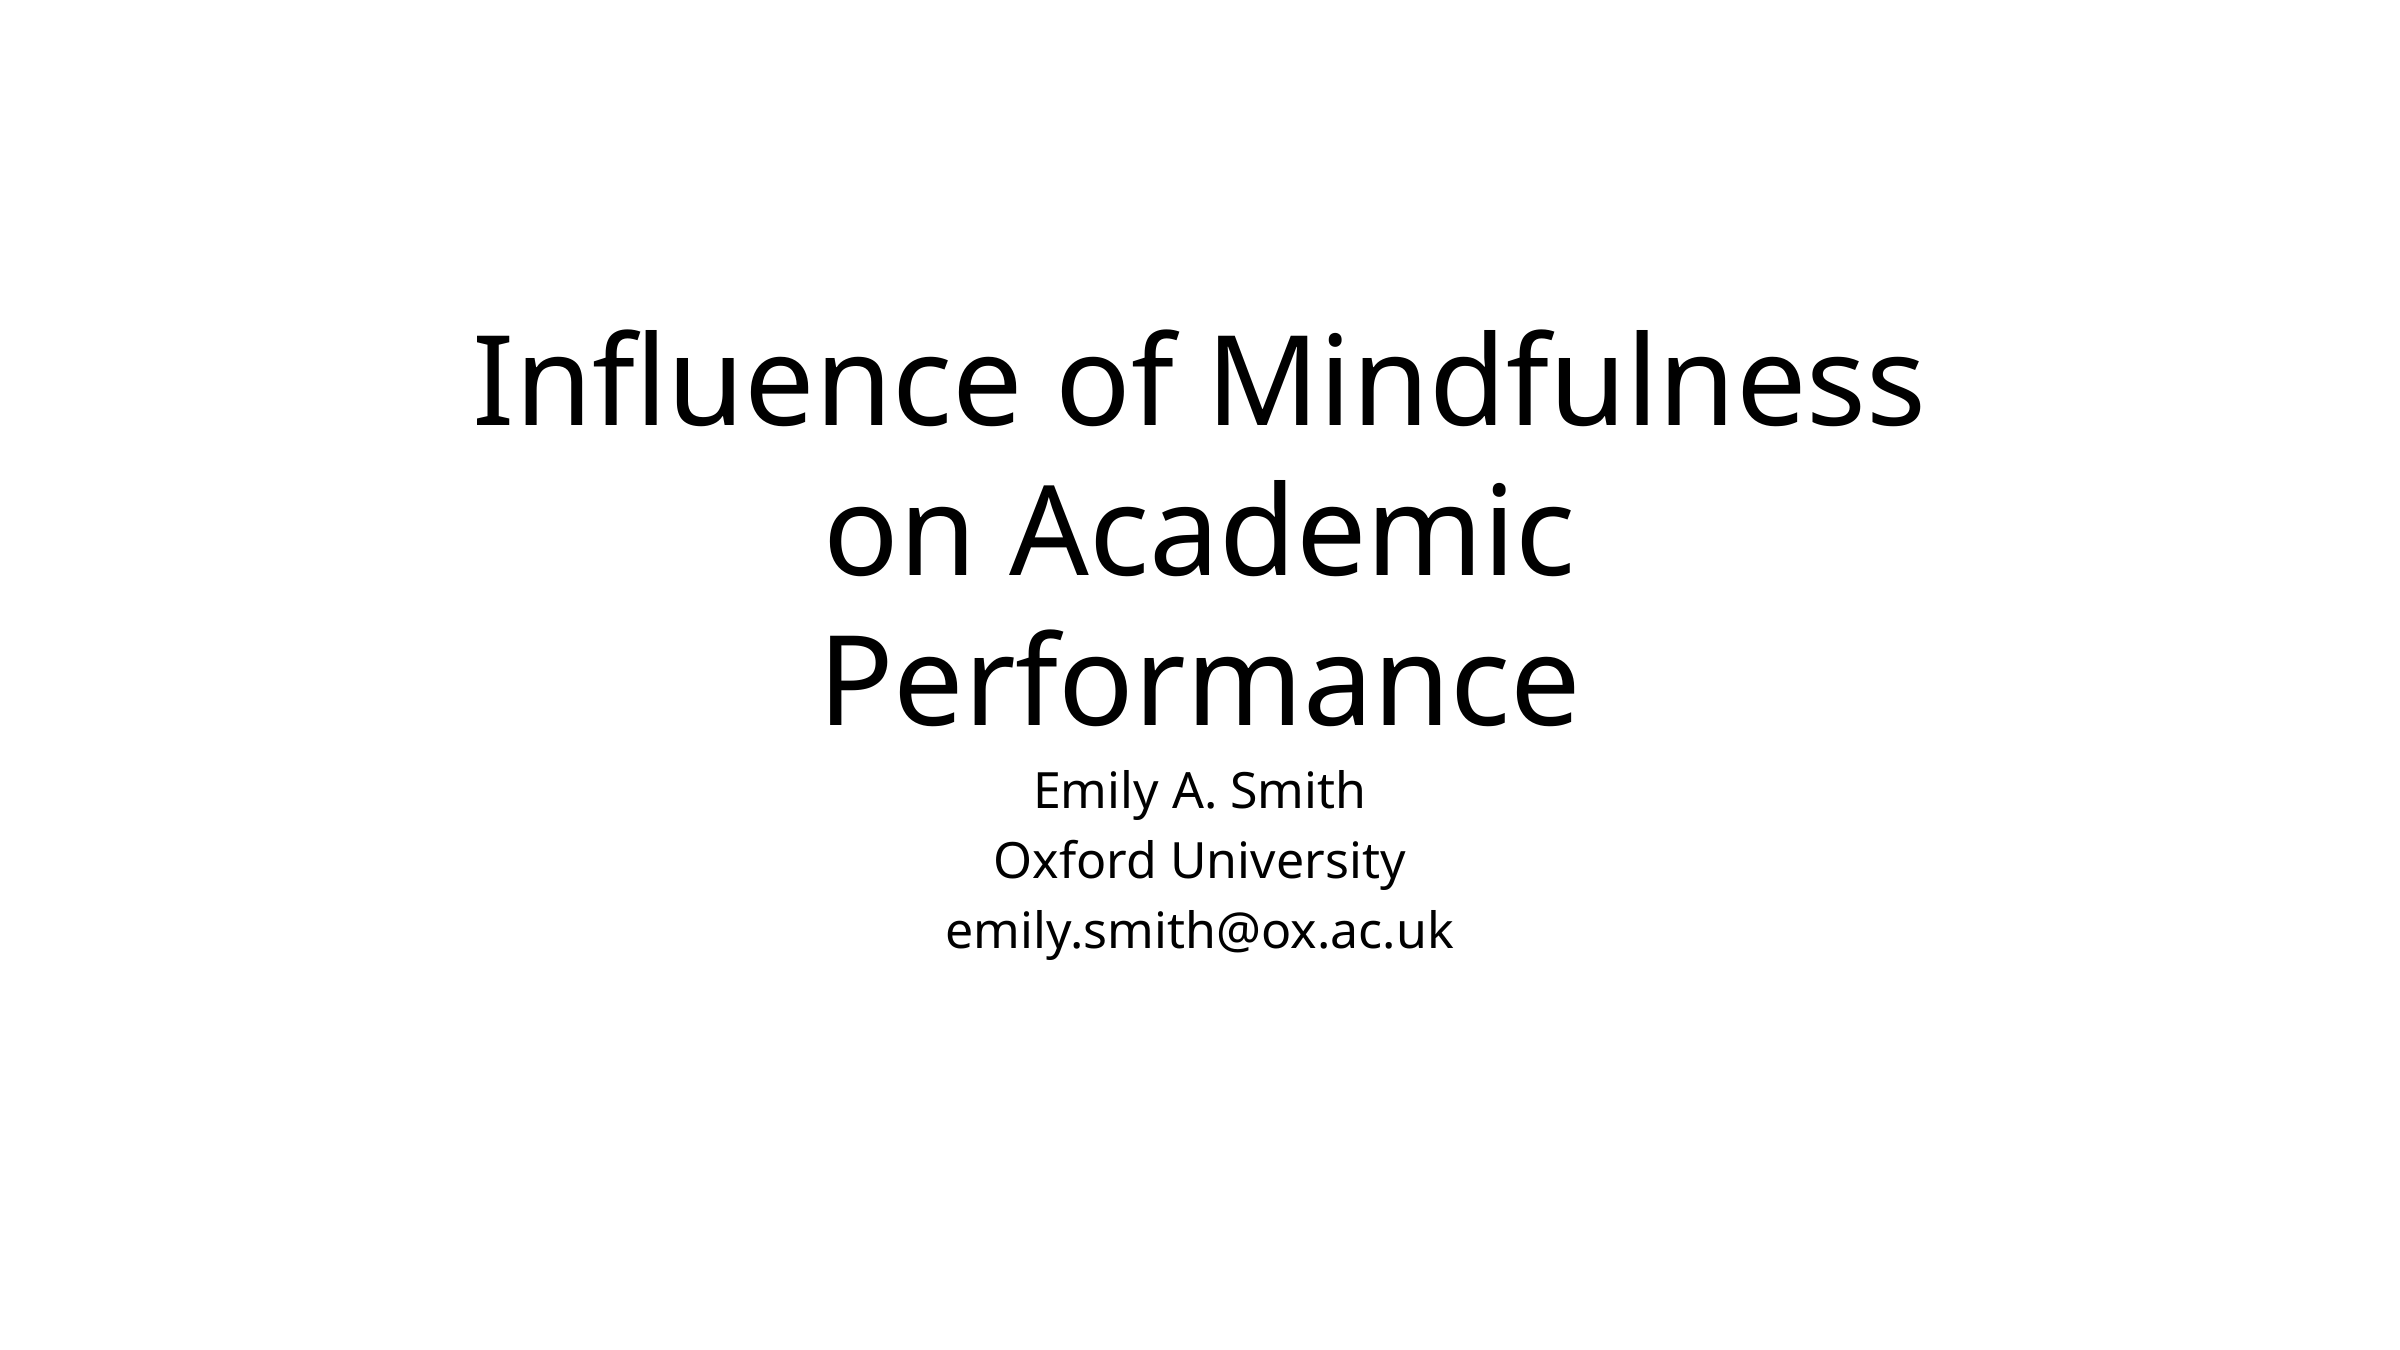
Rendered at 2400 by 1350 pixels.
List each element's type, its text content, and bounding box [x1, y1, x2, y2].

subtitle Emily A. Smith Oxford University emily.smith@ox.ac.uk [450, 750, 1950, 1023]
title Influence of Mindfulness on Academic Performance [450, 329, 1950, 721]
